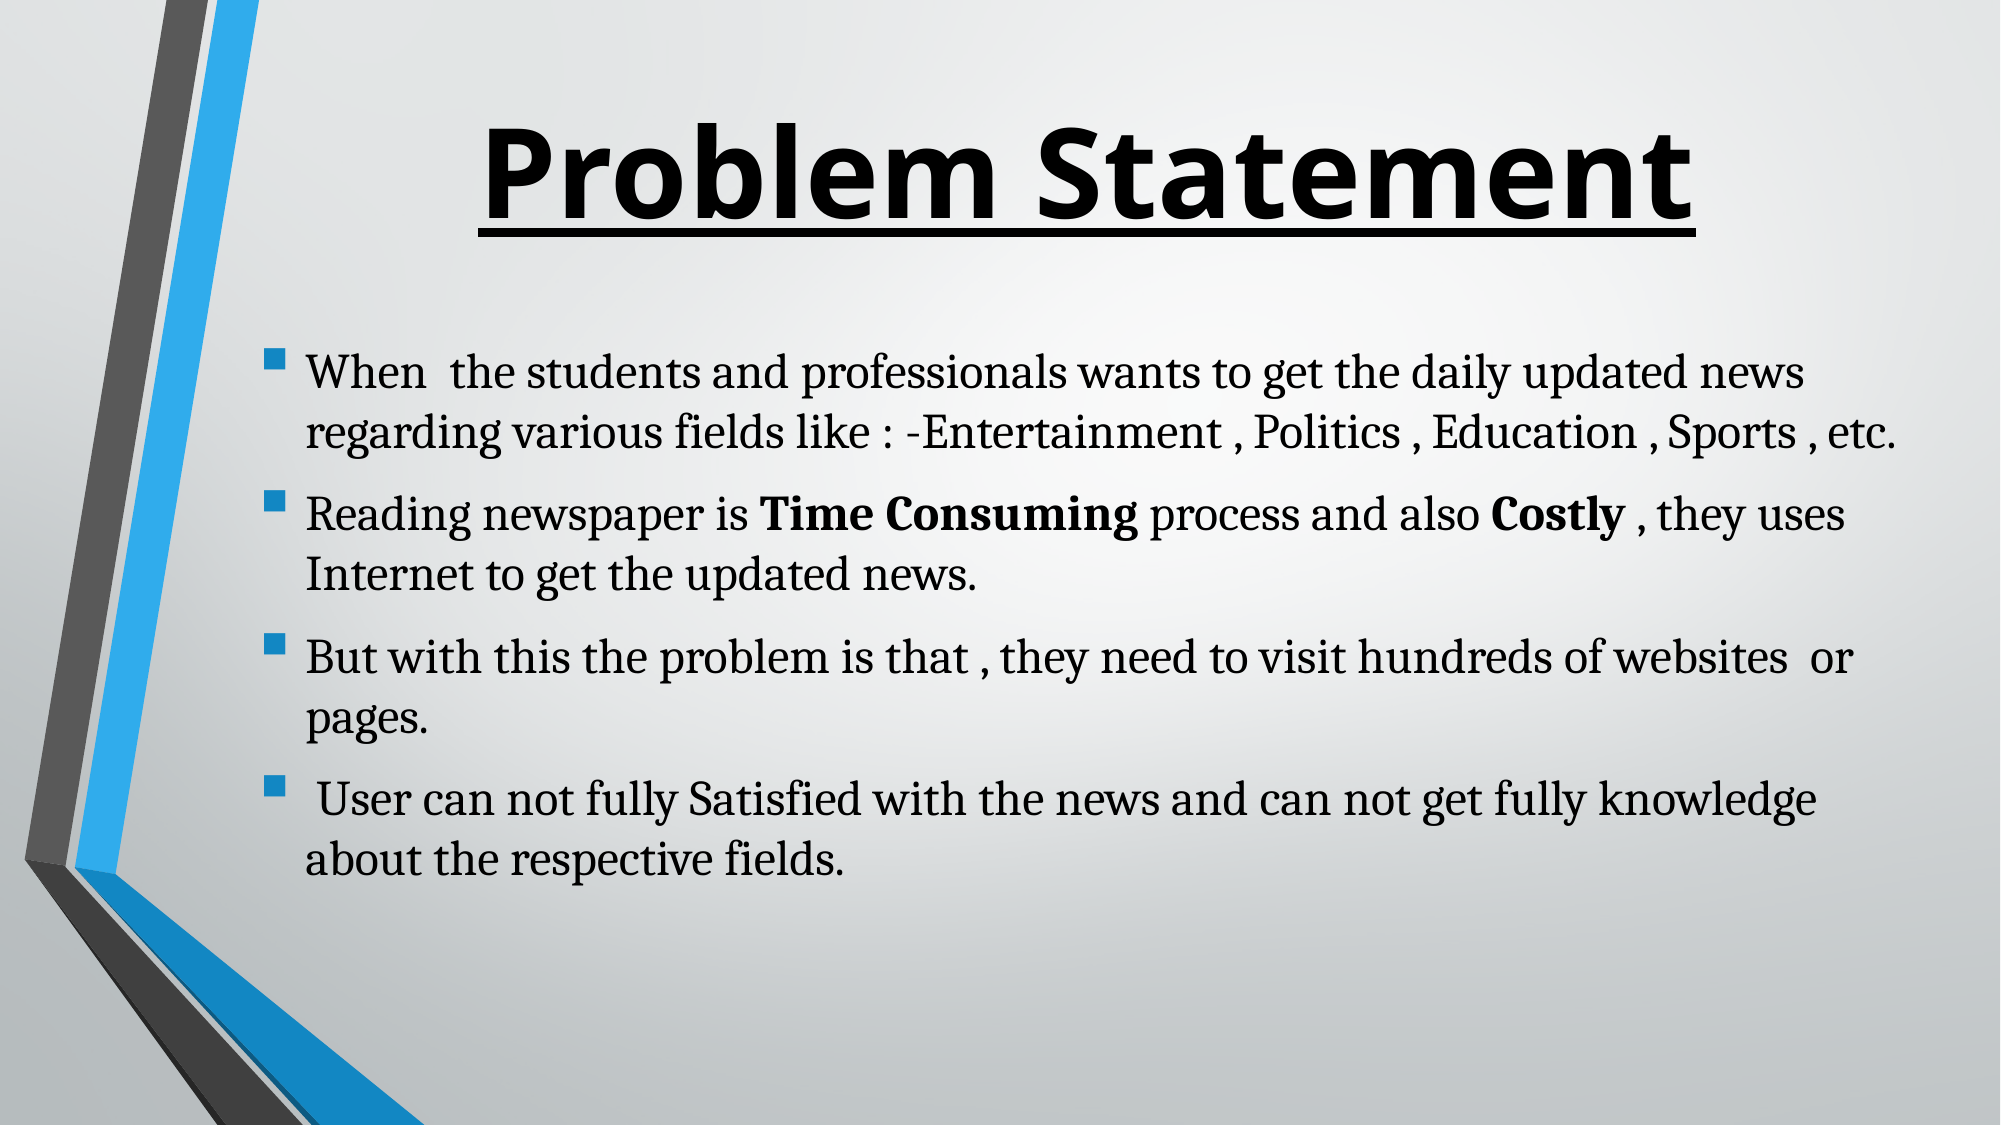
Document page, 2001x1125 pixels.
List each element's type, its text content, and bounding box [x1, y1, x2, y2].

title Problem Statement [243, 60, 1887, 277]
list When the students and professionals wants to get the daily updated news regarding various fields like : -Entertainment , Politics , Education , Sports , etc. Reading newspaper is Time Consuming process and also Costly , they uses Internet to get the updated news. But with this the problem is that , they need to visit hundreds of websites or pages. User can not fully Satisfied with the news and can not get fully knowledge about the respective fields. [243, 293, 1935, 930]
